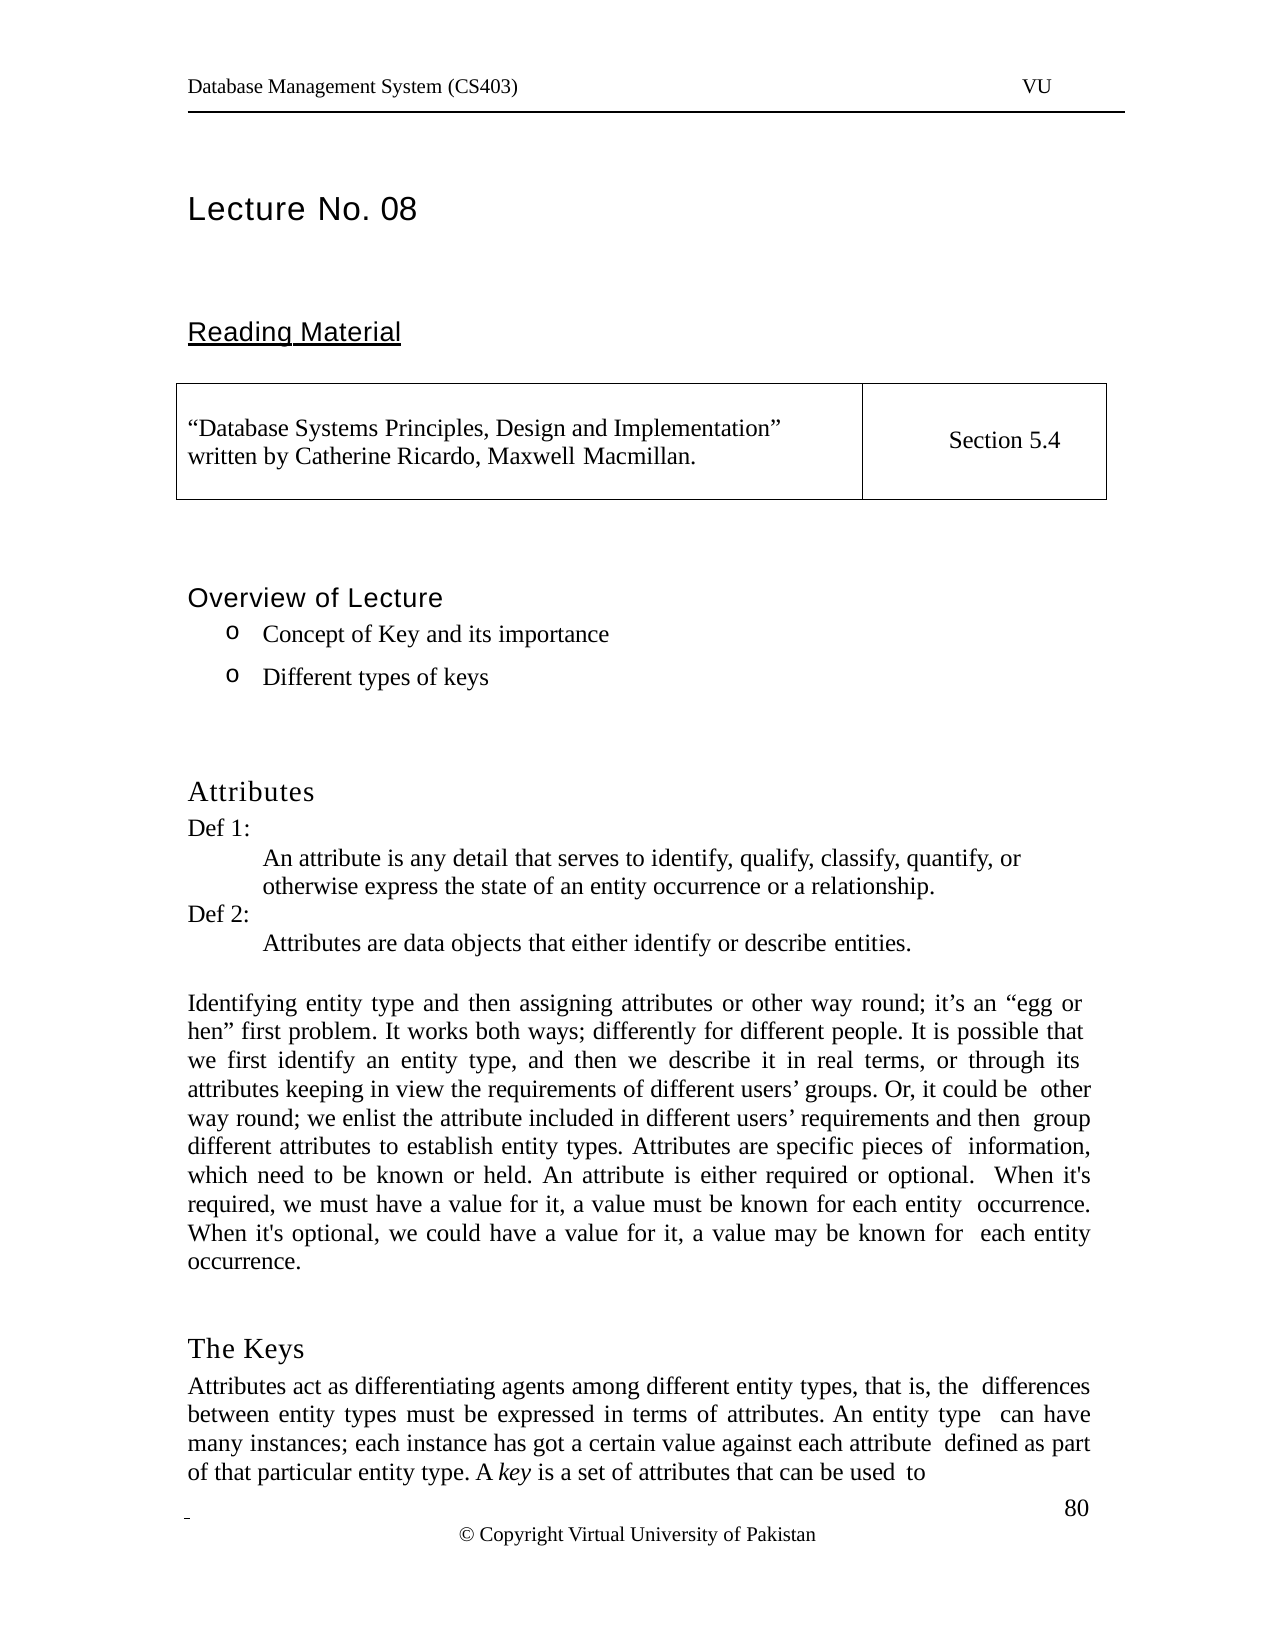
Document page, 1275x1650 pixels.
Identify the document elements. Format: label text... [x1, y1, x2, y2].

text_box “Database Systems Principles, Design and Implementation” written by Catherine Ricardo, Maxwell Macmillan. [185, 412, 855, 470]
text_box 80 © Copyright Virtual University of Pakistan [182, 1494, 1092, 1572]
text_box VU [1020, 72, 1055, 99]
text_box Lecture No. 08 [185, 187, 420, 228]
text_box Section 5.4 [946, 424, 1064, 455]
text_box Overview of Lecture Concept of Key and its importance Different types of keys [185, 580, 615, 691]
text_box Reading Material [185, 314, 407, 348]
text_box Attributes Def 1: An attribute is any detail that serves to identify, qualify, classify, quantify, or otherwise express the state of an entity occurrence or a relationship. Def 2: Attributes are data objects that either identify or describe entities. Identifying entity type and then assigning attributes or other way round; it’s an “egg or hen” first problem. It works both ways; differently for different people. It is possible that we first identify an entity type, and then we describe it in real terms, or through its attributes keeping in view the requirements of different users’ groups. Or, it could be other way round; we enlist the attribute included in different users’ requirements and then group different attributes to establish entity types. Attributes are specific pieces of information, which need to be known or held. An attribute is either required or optional. When it's required, we must have a value for it, a value must be known for each entity occurrence. When it's optional, we could have a value for it, a value may be known for each entity occurrence. The Keys Attributes act as differentiating agents among different entity types, that is, the differences between entity types must be expressed in terms of attributes. An entity type can have many instances; each instance has got a certain value against each attribute defined as part of that particular entity type. A key is a set of attributes that can be used to [185, 772, 1092, 1486]
text_box Database Management System (CS403) [185, 72, 523, 99]
